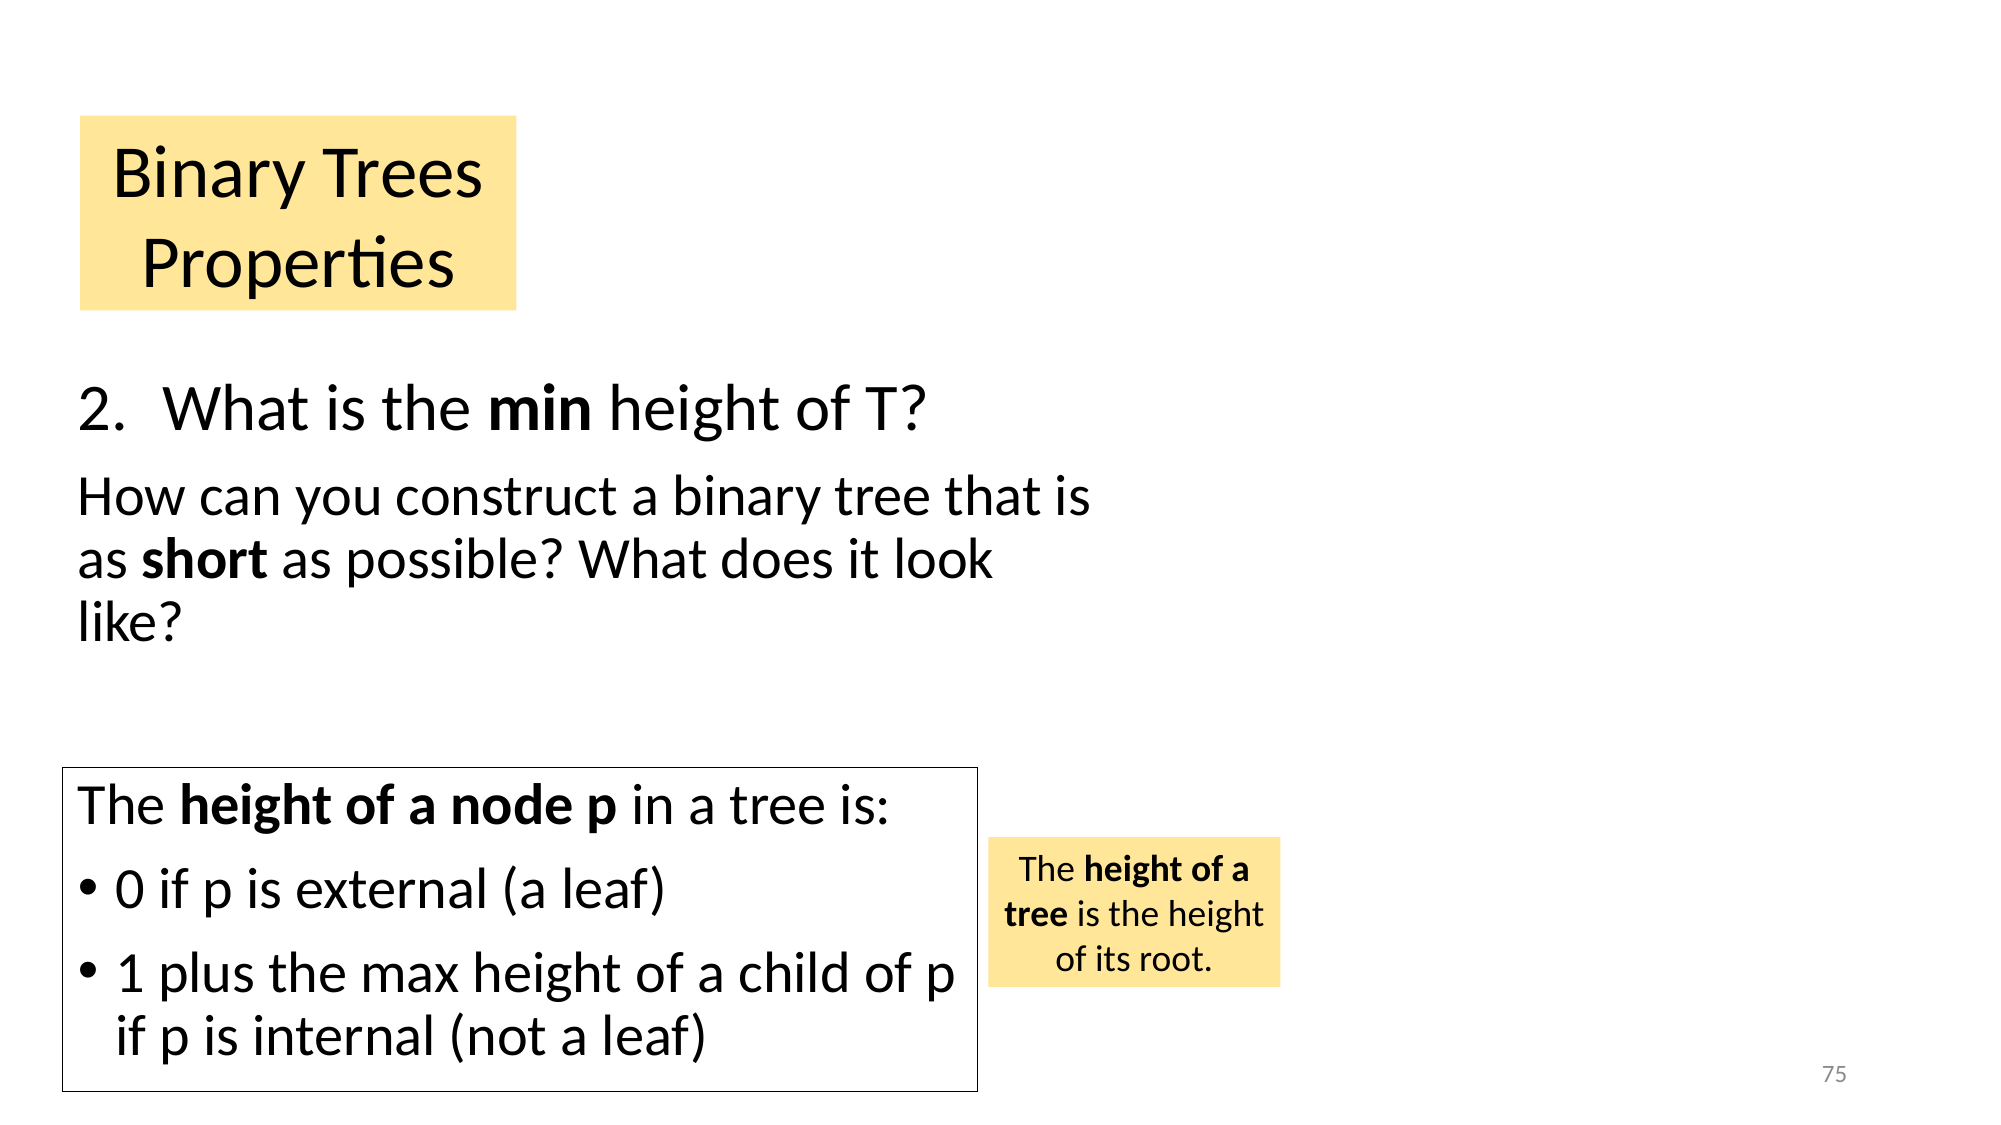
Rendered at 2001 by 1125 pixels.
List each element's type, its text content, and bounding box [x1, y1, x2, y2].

text_box The height of a tree is the height of its root. [988, 837, 1281, 987]
text_box Binary Trees Properties [80, 115, 517, 311]
list What is the min height of T? How can you construct a binary tree that is as short as possible? What does it look like? [62, 365, 1129, 691]
slide_number 75 [1412, 1042, 1863, 1103]
text_box The height of a node p in a tree is: 0 if p is external (a leaf) 1 plus the max height of a child of p if p is internal (not a leaf) [62, 767, 978, 1092]
